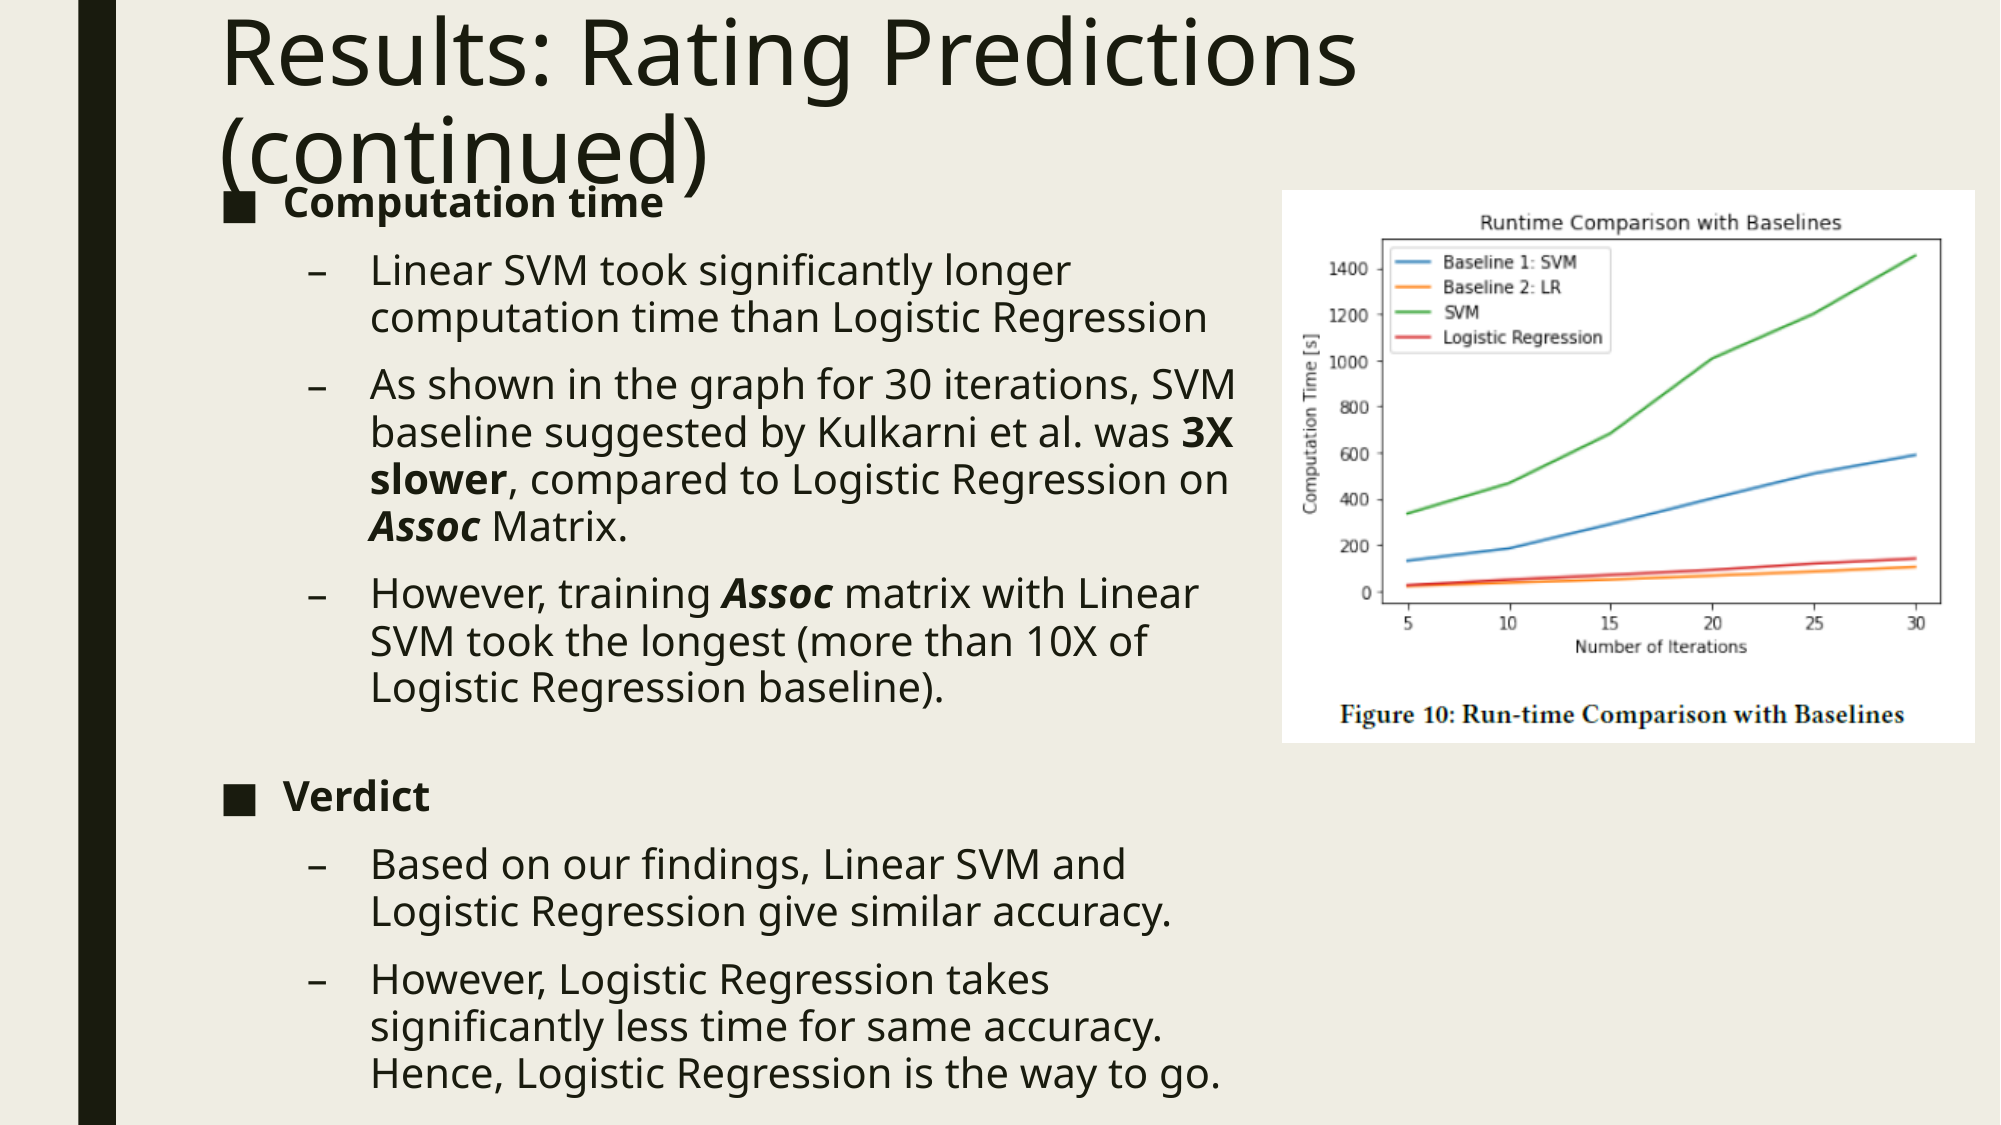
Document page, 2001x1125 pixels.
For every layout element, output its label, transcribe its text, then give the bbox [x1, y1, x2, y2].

title Results: Rating Predictions (continued) [211, 0, 1788, 149]
list Computation time Linear SVM took significantly longer computation time than Logistic Regression As shown in the graph for 30 iterations, SVM baseline suggested by Kulkarni et al. was 3X slower, compared to Logistic Regression on Assoc Matrix. However, training Assoc matrix with Linear SVM took the longest (more than 10X of Logistic Regression baseline). [211, 171, 1261, 743]
picture [1281, 190, 1976, 743]
text_box Verdict Based on our findings, Linear SVM and Logistic Regression give similar accuracy. However, Logistic Regression takes significantly less time for same accuracy. Hence, Logistic Regression is the way to go. [212, 766, 1261, 1125]
